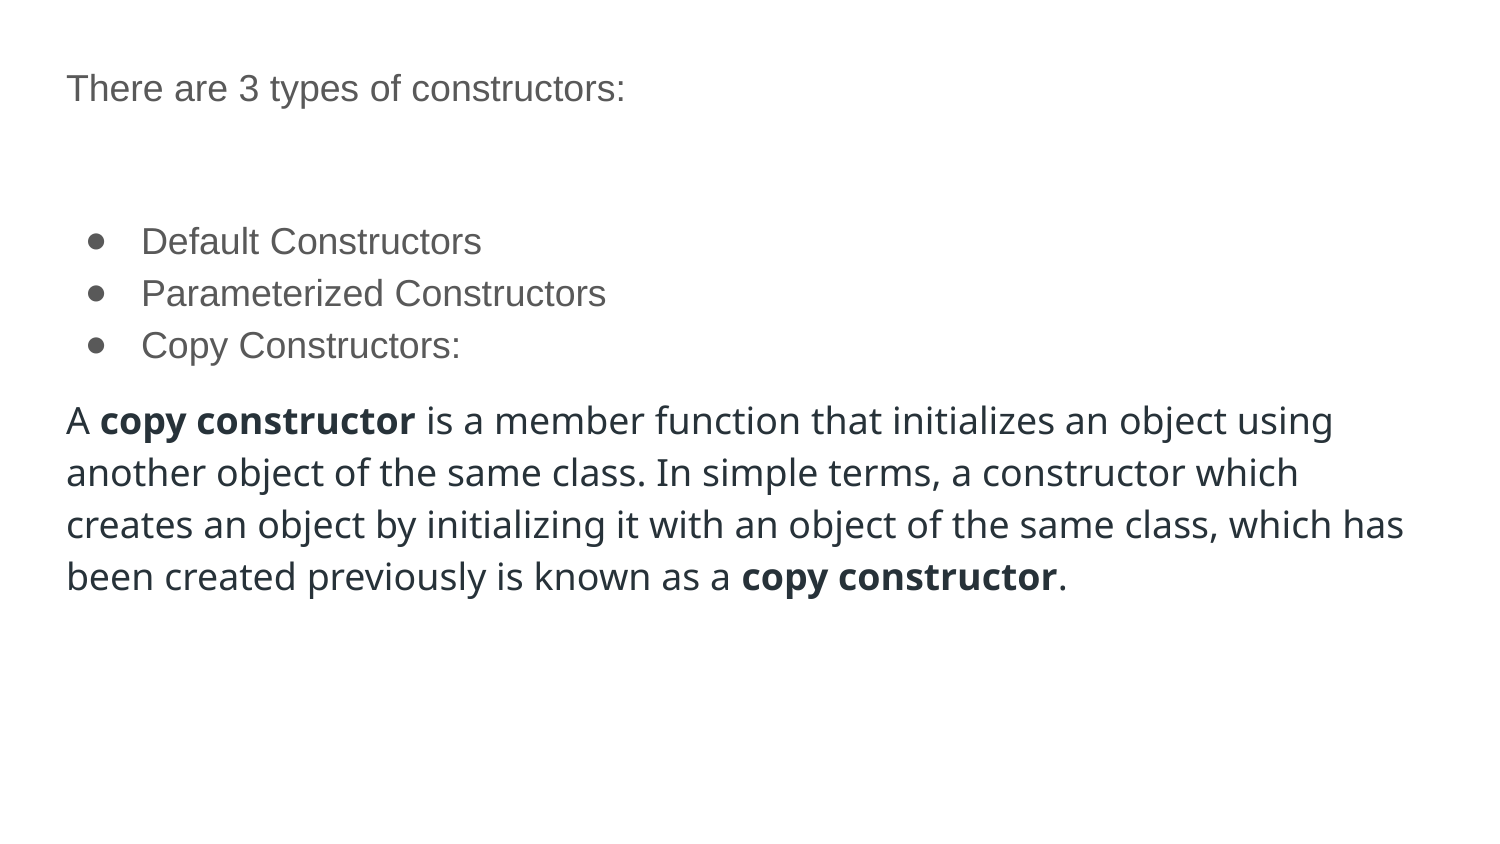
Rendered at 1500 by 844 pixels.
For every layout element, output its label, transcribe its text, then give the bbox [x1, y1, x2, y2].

list There are 3 types of constructors: Default Constructors Parameterized Constructors Copy Constructors: A copy constructor is a member function that initializes an object using another object of the same class. In simple terms, a constructor which creates an object by initializing it with an object of the same class, which has been created previously is known as a copy constructor. [51, 41, 1449, 709]
